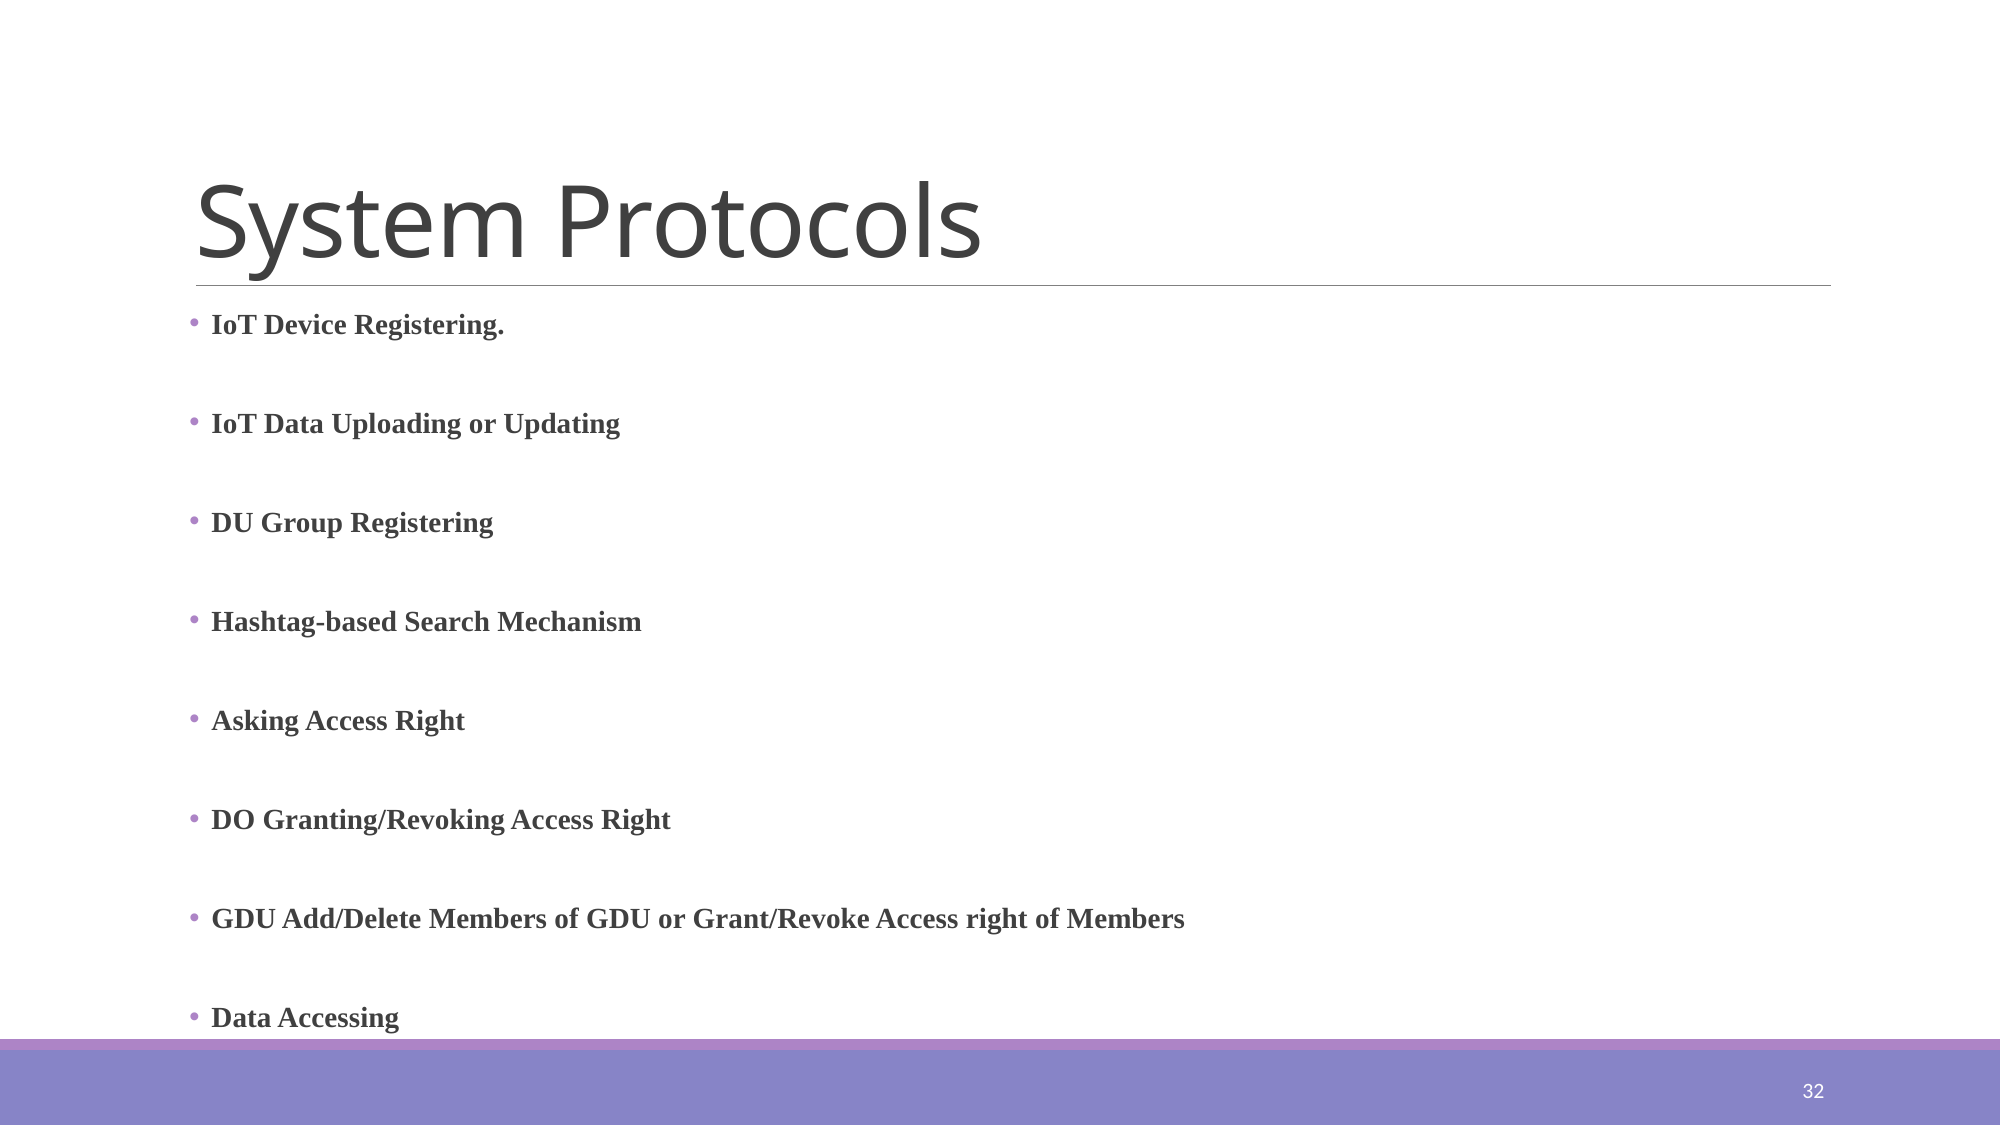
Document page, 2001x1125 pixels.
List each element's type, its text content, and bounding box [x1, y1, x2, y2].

title System Protocols [180, 47, 1830, 285]
text_box IoT Device Registering. IoT Data Uploading or Updating DU Group Registering Hashtag-based Search Mechanism Asking Access Right DO Granting/Revoking Access Right GDU Add/Delete Members of GDU or Grant/Revoke Access right of Members Data Accessing [189, 262, 1840, 923]
slide_number 32 [1624, 1059, 1840, 1120]
